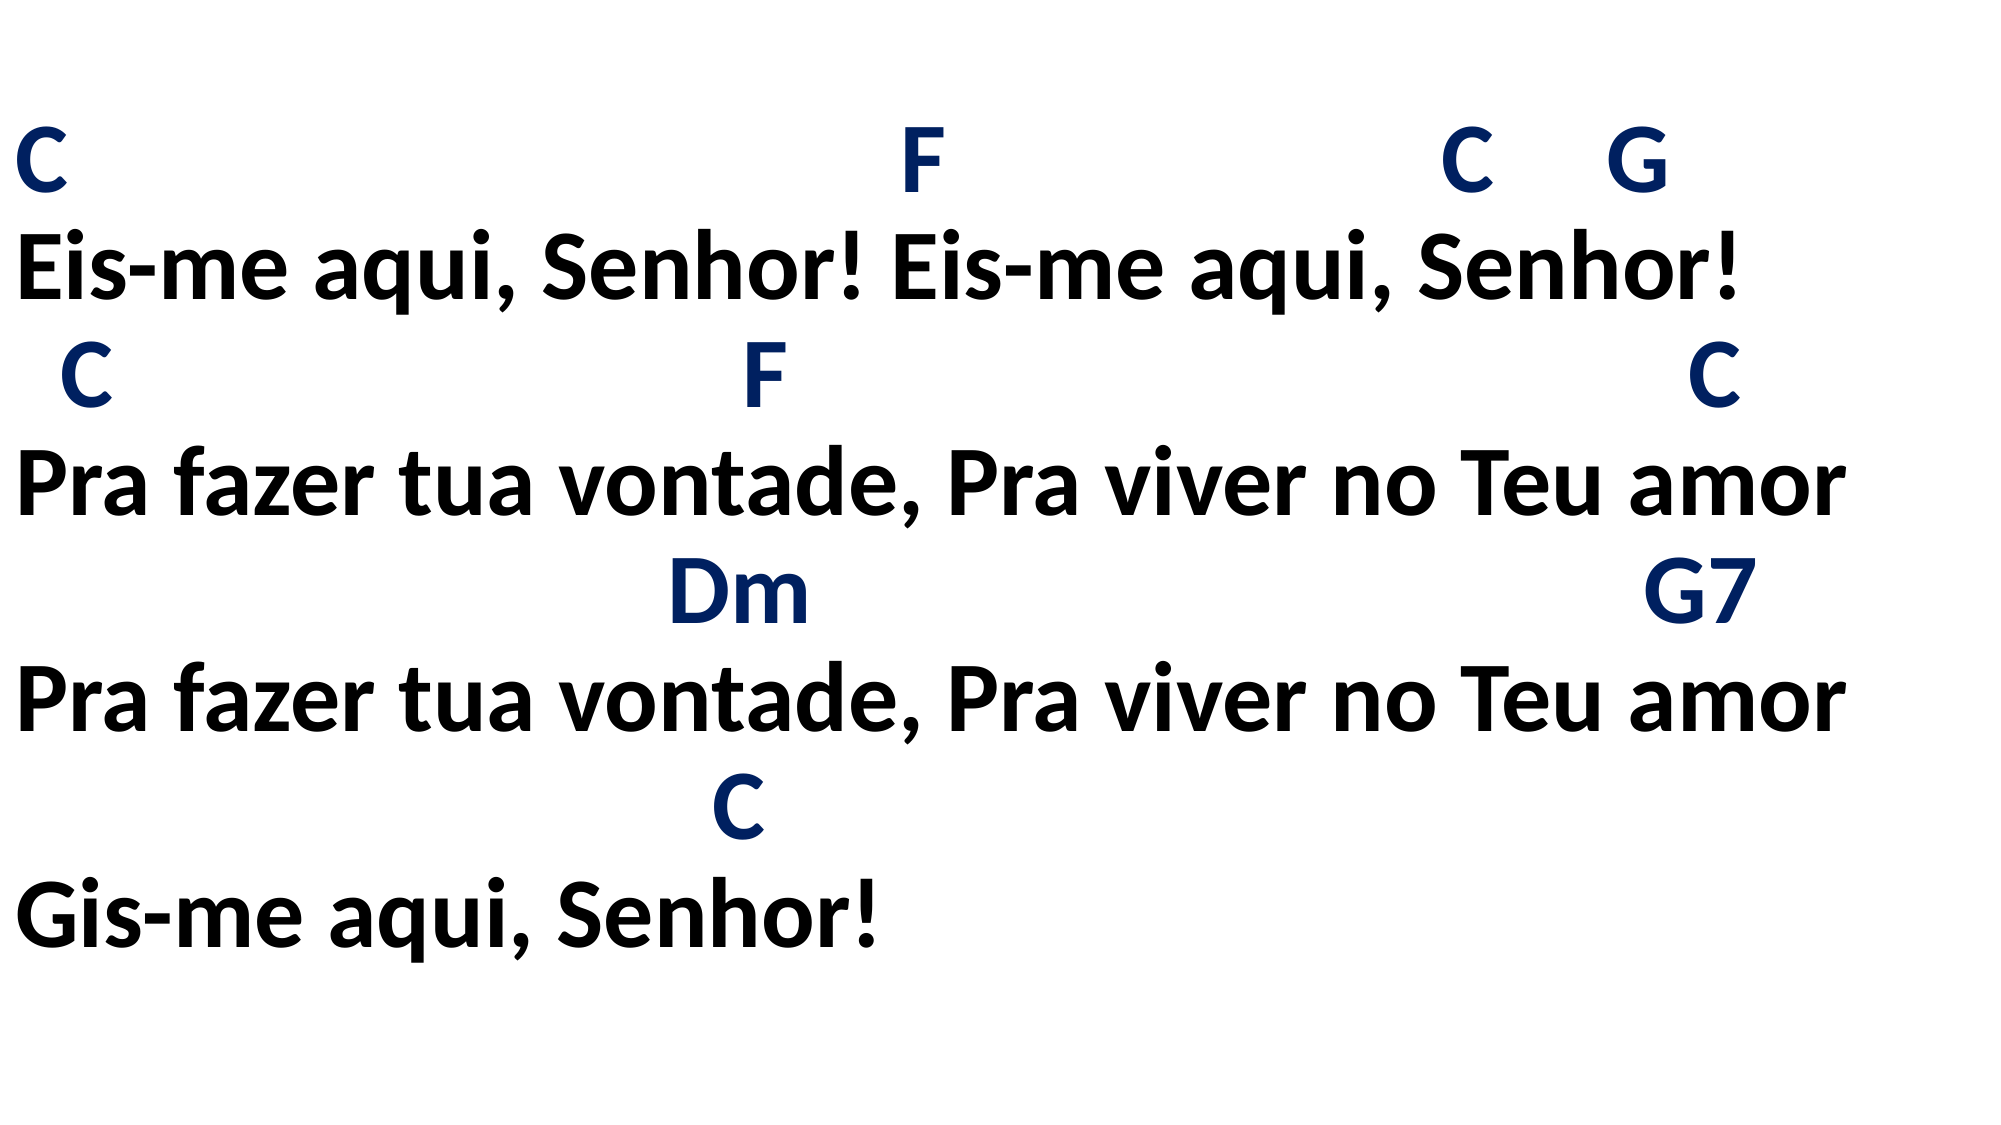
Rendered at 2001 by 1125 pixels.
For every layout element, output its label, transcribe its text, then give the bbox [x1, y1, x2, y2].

title C F C G Eis-me aqui, Senhor! Eis-me aqui, Senhor! C F C Pra fazer tua vontade, Pra viver no Teu amor Dm G7 Pra fazer tua vontade, Pra viver no Teu amor C Gis-me aqui, Senhor! [0, 0, 2000, 1125]
